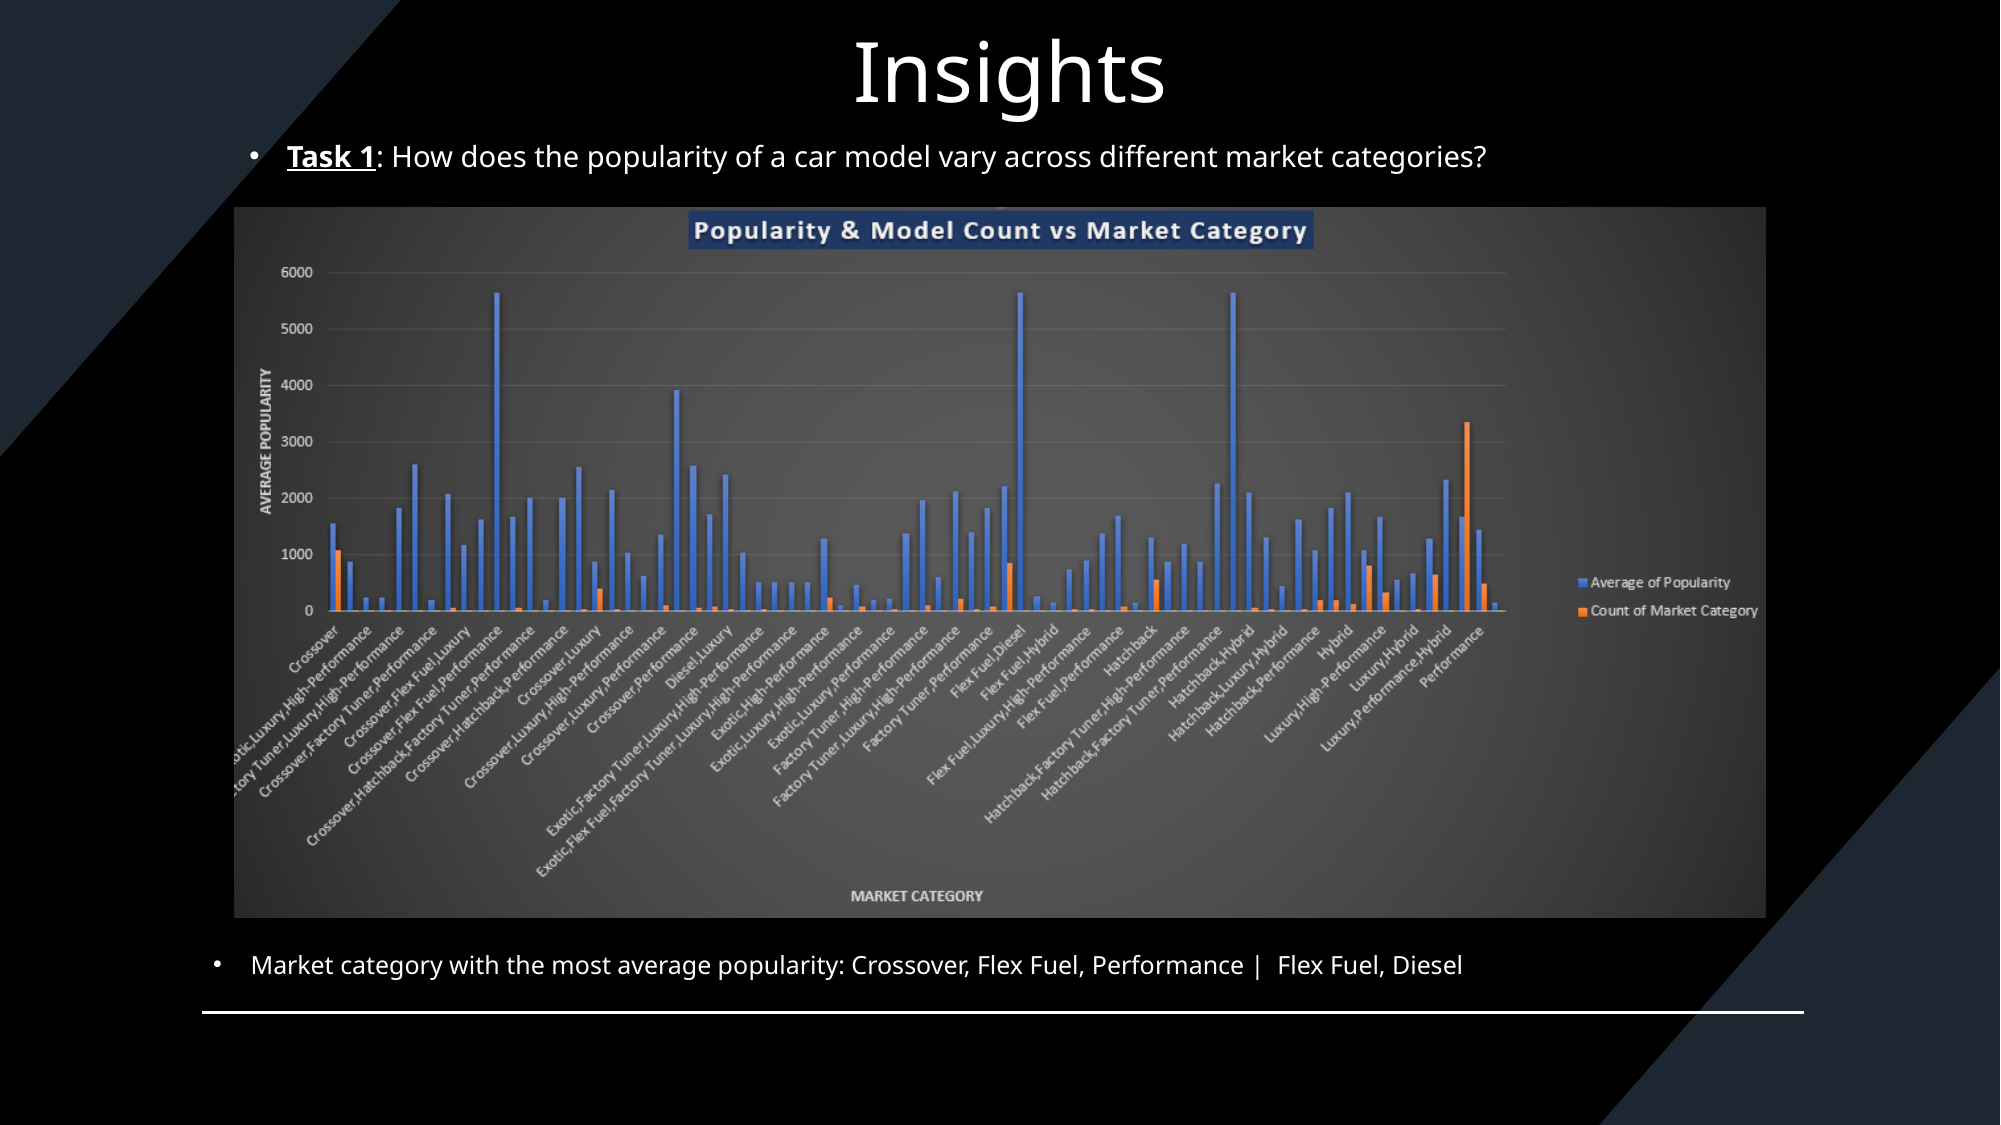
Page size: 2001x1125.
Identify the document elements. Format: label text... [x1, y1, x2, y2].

list Task 1: How does the popularity of a car model vary across different market categories? [234, 123, 2000, 709]
title Insights [198, 0, 1824, 181]
picture [234, 207, 1766, 918]
text_box Market category with the most average popularity: Crossover, Flex Fuel, Performance | Flex Fuel, Diesel [198, 935, 1988, 1125]
